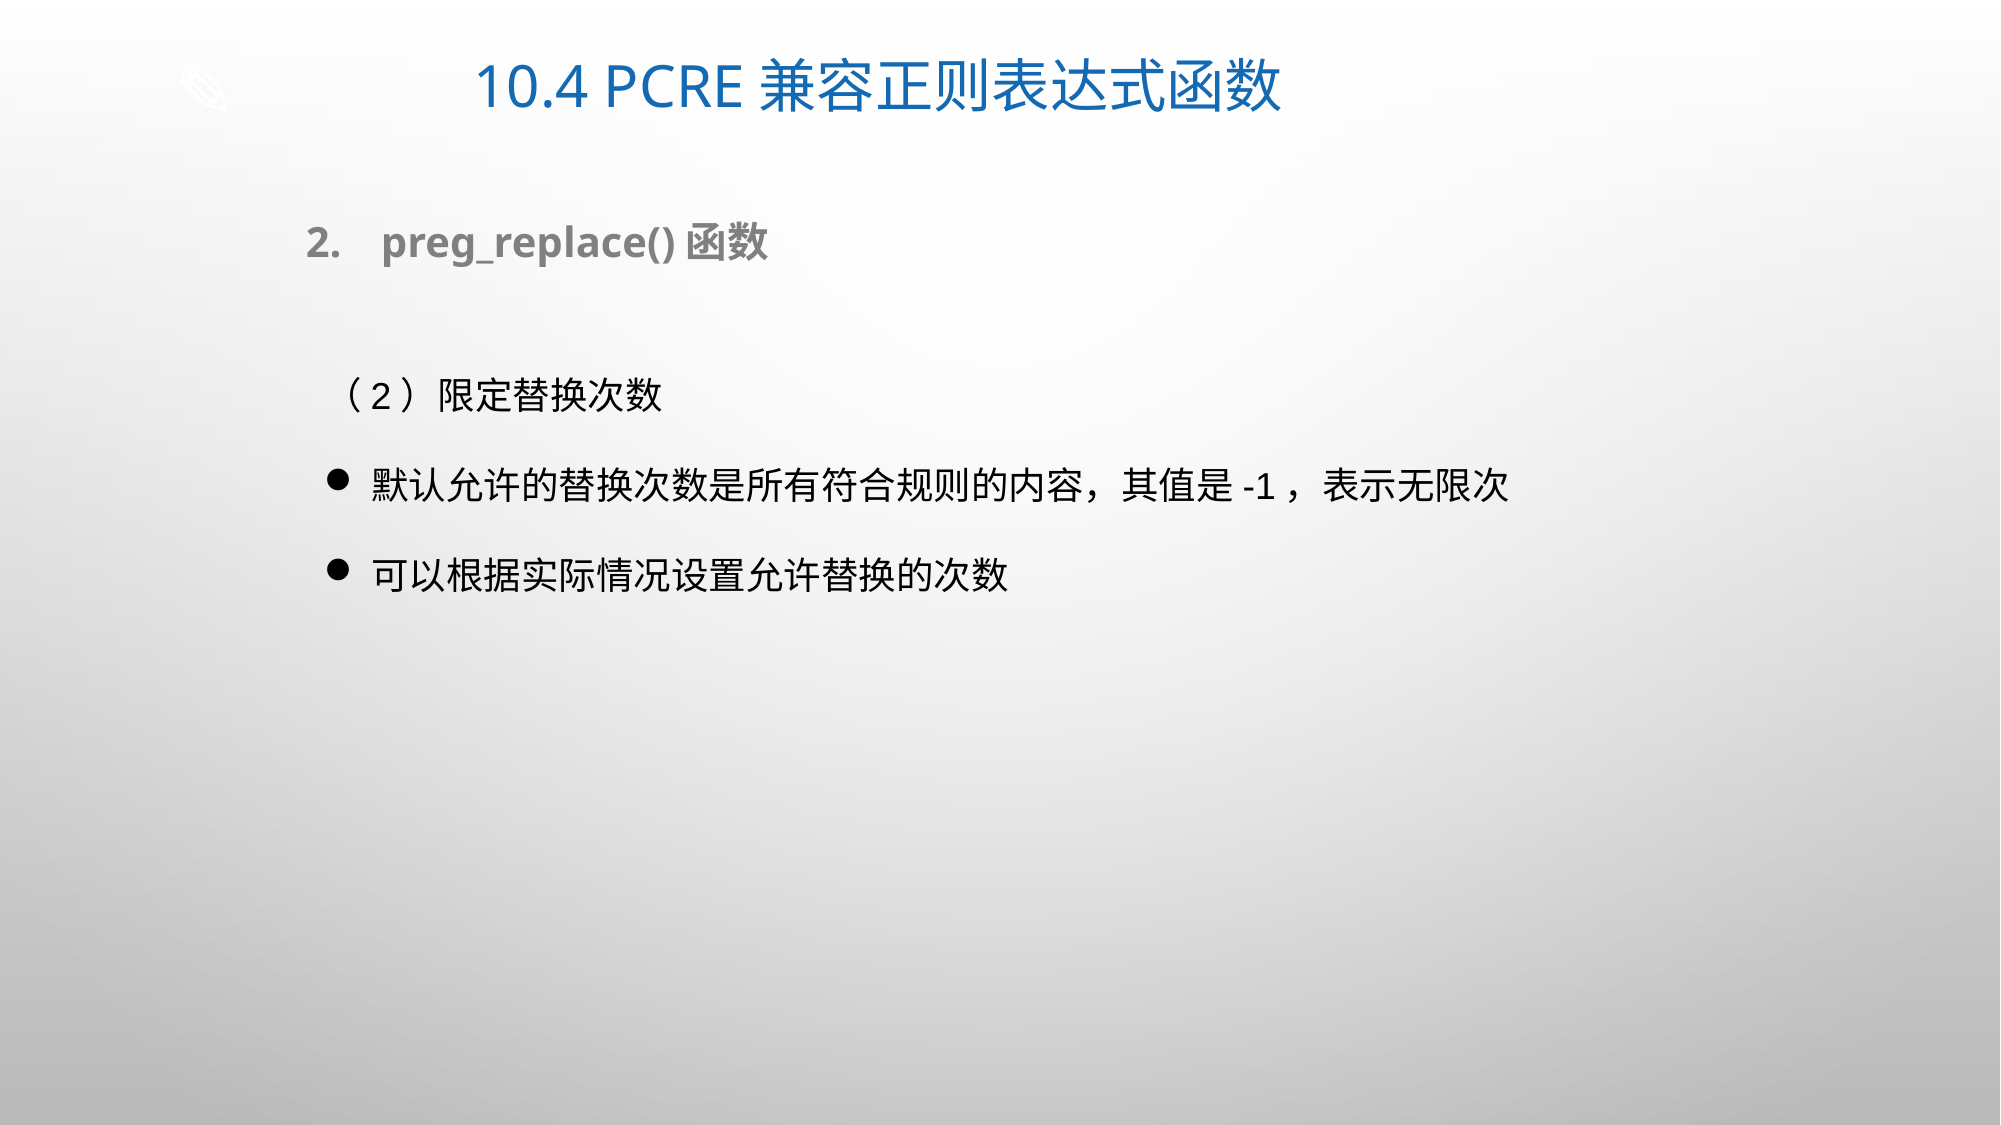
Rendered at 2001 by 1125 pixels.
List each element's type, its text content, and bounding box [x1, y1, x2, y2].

title 10.4 PCRE兼容正则表达式函数 [362, 25, 1394, 153]
text_box （2）限定替换次数 默认允许的替换次数是所有符合规则的内容，其值是-1，表示无限次 可以根据实际情况设置允许替换的次数 [309, 319, 1688, 605]
picture [0, 0, 2000, 1125]
text_box preg_replace()函数 [291, 208, 1674, 274]
